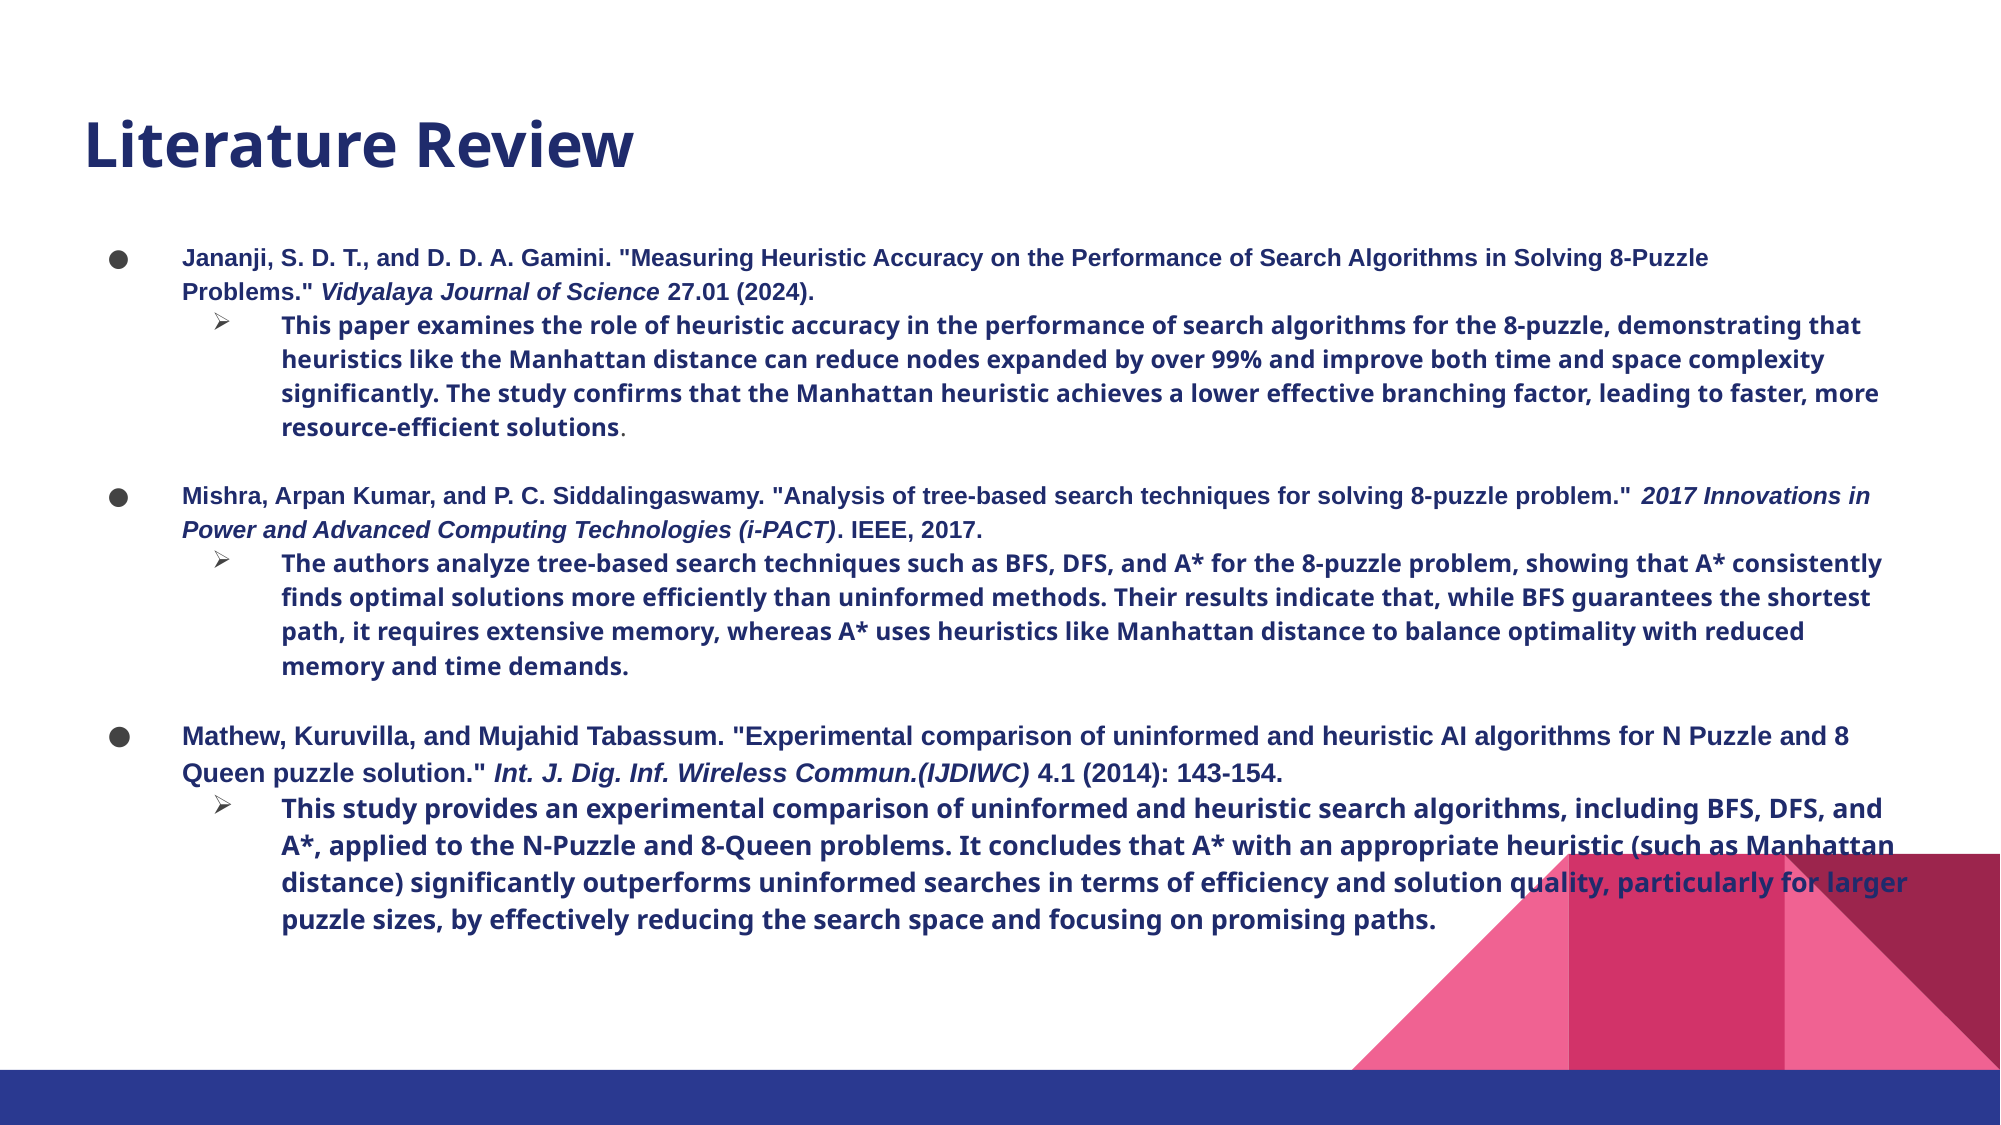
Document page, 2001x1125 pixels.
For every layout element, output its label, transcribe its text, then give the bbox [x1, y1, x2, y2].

list Jananji, S. D. T., and D. D. A. Gamini. "Measuring Heuristic Accuracy on the Performance of Search Algorithms in Solving 8-Puzzle Problems." Vidyalaya Journal of Science 27.01 (2024). This paper examines the role of heuristic accuracy in the performance of search algorithms for the 8-puzzle, demonstrating that heuristics like the Manhattan distance can reduce nodes expanded by over 99% and improve both time and space complexity significantly. The study confirms that the Manhattan heuristic achieves a lower effective branching factor, leading to faster, more resource-efficient solutions. Mishra, Arpan Kumar, and P. C. Siddalingaswamy. "Analysis of tree-based search techniques for solving 8-puzzle problem." 2017 Innovations in Power and Advanced Computing Technologies (i-PACT). IEEE, 2017. The authors analyze tree-based search techniques such as BFS, DFS, and A* for the 8-puzzle problem, showing that A* consistently finds optimal solutions more efficiently than uninformed methods. Their results indicate that, while BFS guarantees the shortest path, it requires extensive memory, whereas A* uses heuristics like Manhattan distance to balance optimality with reduced memory and time demands. Mathew, Kuruvilla, and Mujahid Tabassum. "Experimental comparison of uninformed and heuristic AI algorithms for N Puzzle and 8 Queen puzzle solution." Int. J. Dig. Inf. Wireless Commun.(IJDIWC) 4.1 (2014): 143-154. This study provides an experimental comparison of uninformed and heuristic search algorithms, including BFS, DFS, and A*, applied to the N-Puzzle and 8-Queen problems. It concludes that A* with an appropriate heuristic (such as Manhattan distance) significantly outperforms uninformed searches in terms of efficiency and solution quality, particularly for larger puzzle sizes, by effectively reducing the search space and focusing on promising paths. [68, 222, 1932, 953]
title Literature Review [68, 89, 1932, 222]
